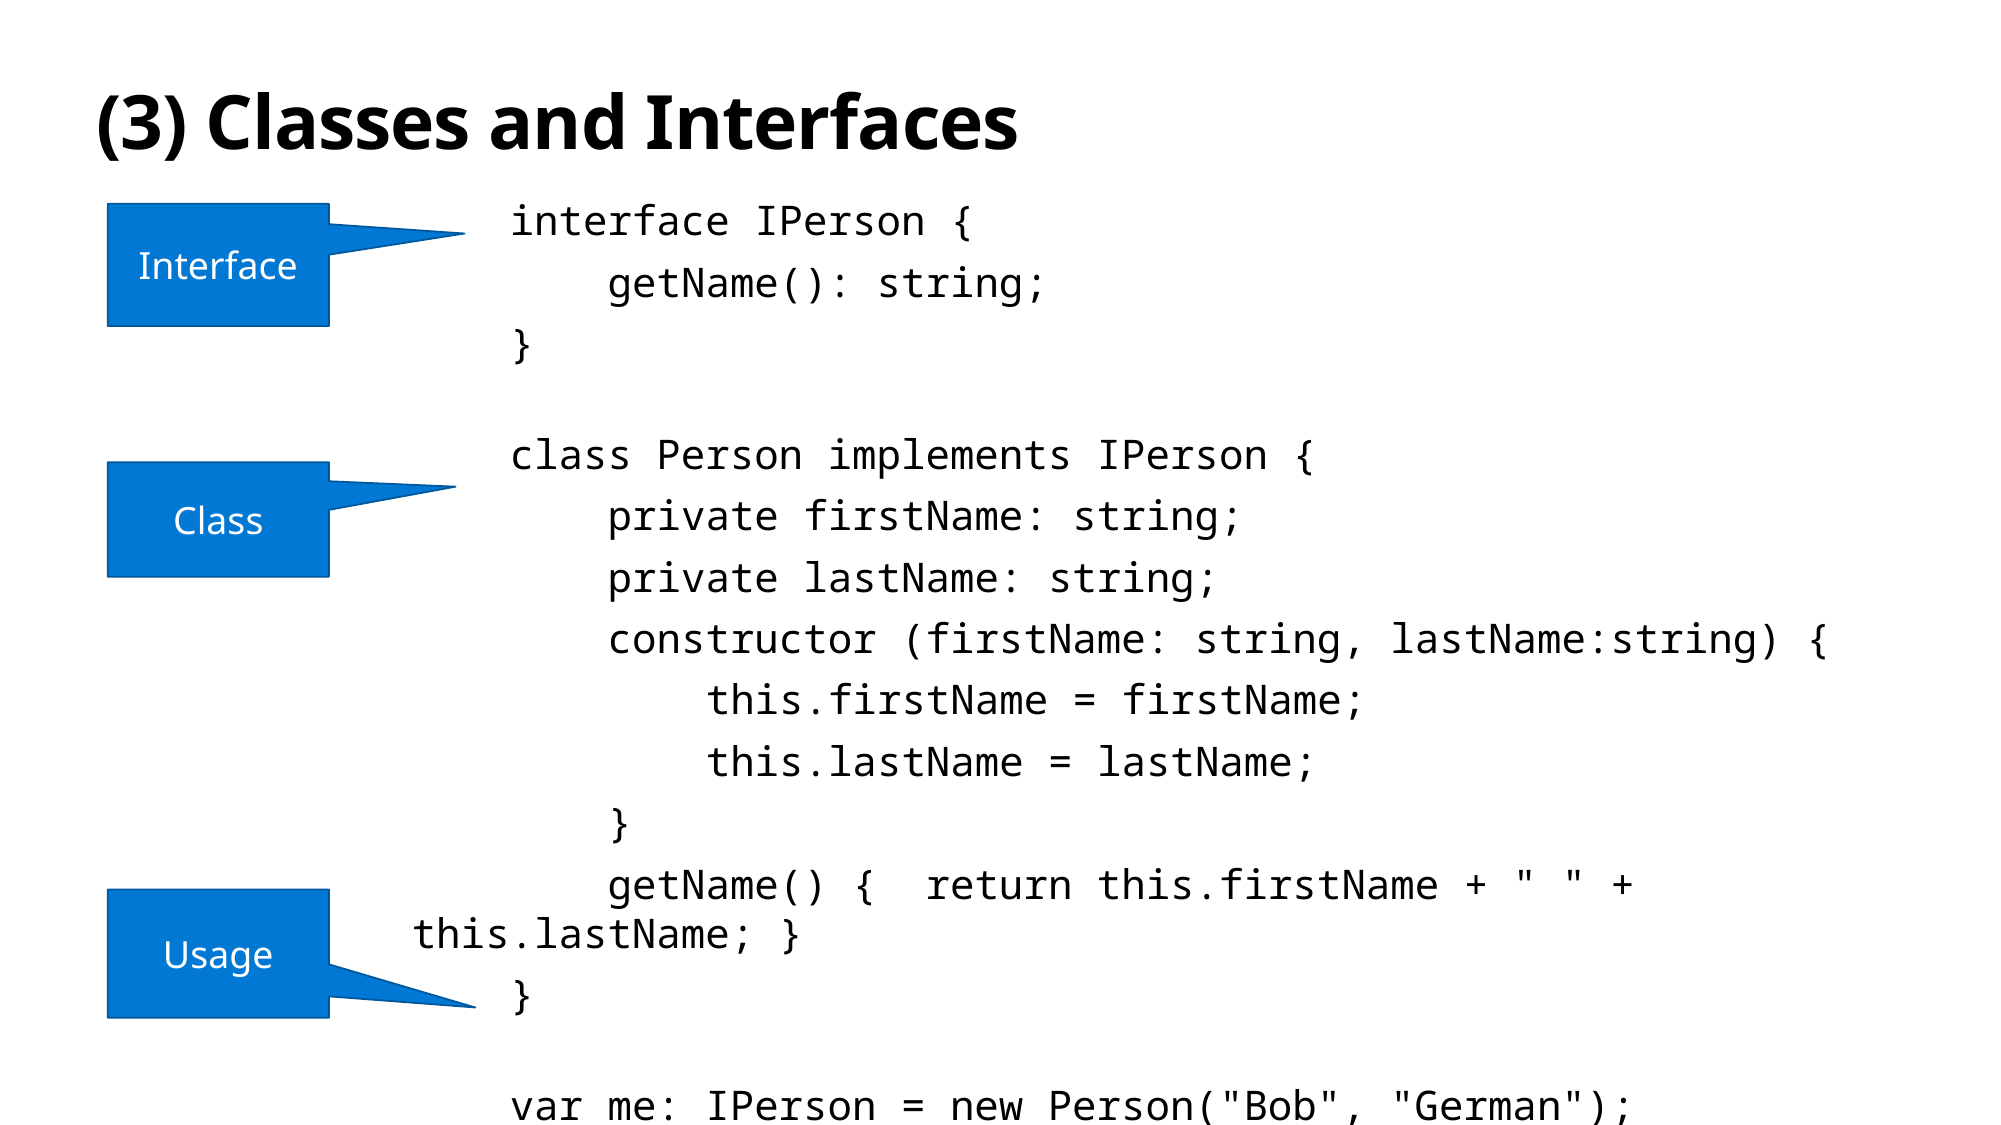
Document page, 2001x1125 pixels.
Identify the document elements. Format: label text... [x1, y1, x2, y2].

text_box Interface [106, 202, 466, 327]
text_box Class [106, 461, 457, 578]
list interface IPerson { getName(): string; } class Person implements IPerson { private firstName: string; private lastName: string; constructor (firstName: string, lastName:string) { this.firstName = firstName; this.lastName = lastName; } getName() { return this.firstName + " " + this.lastName; } } var me: IPerson = new Person("Bob", "German"); var result = me.getName(); [411, 194, 2000, 1125]
title (3) Classes and Interfaces [96, 75, 1904, 166]
text_box Usage [106, 888, 477, 1019]
